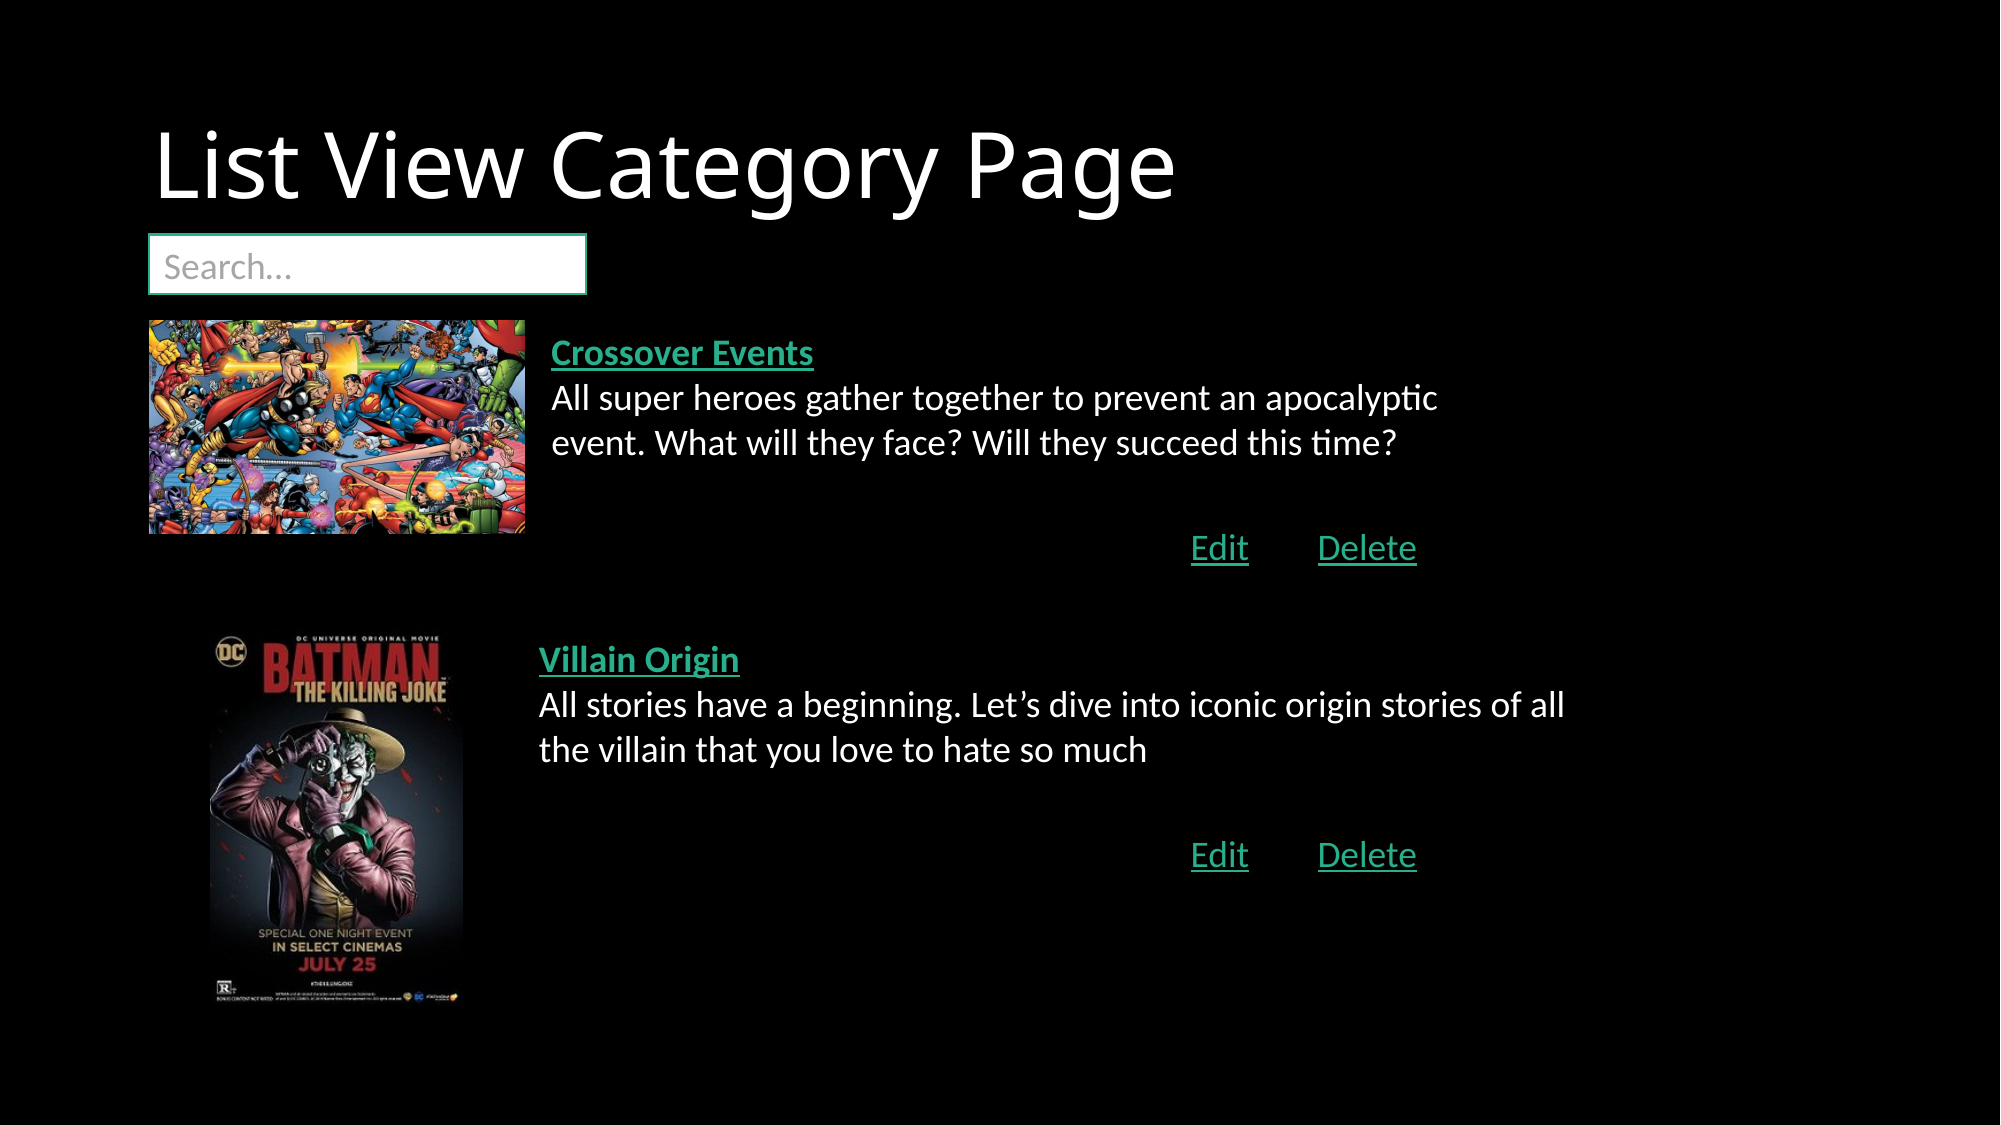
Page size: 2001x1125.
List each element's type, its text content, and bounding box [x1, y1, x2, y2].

text_box Search… [148, 233, 587, 295]
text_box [1175, 822, 1556, 884]
text_box Crossover Events All super heroes gather together to prevent an apocalyptic event. What will they face? Will they succeed this time? [536, 320, 1537, 471]
picture [149, 320, 525, 534]
picture [210, 627, 463, 1006]
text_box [1175, 515, 1556, 577]
text_box Villain Origin All stories have a beginning. Let’s dive into iconic origin stories of all the villain that you love to hate so much [524, 627, 1637, 778]
title List View Category Page [137, 59, 1863, 278]
